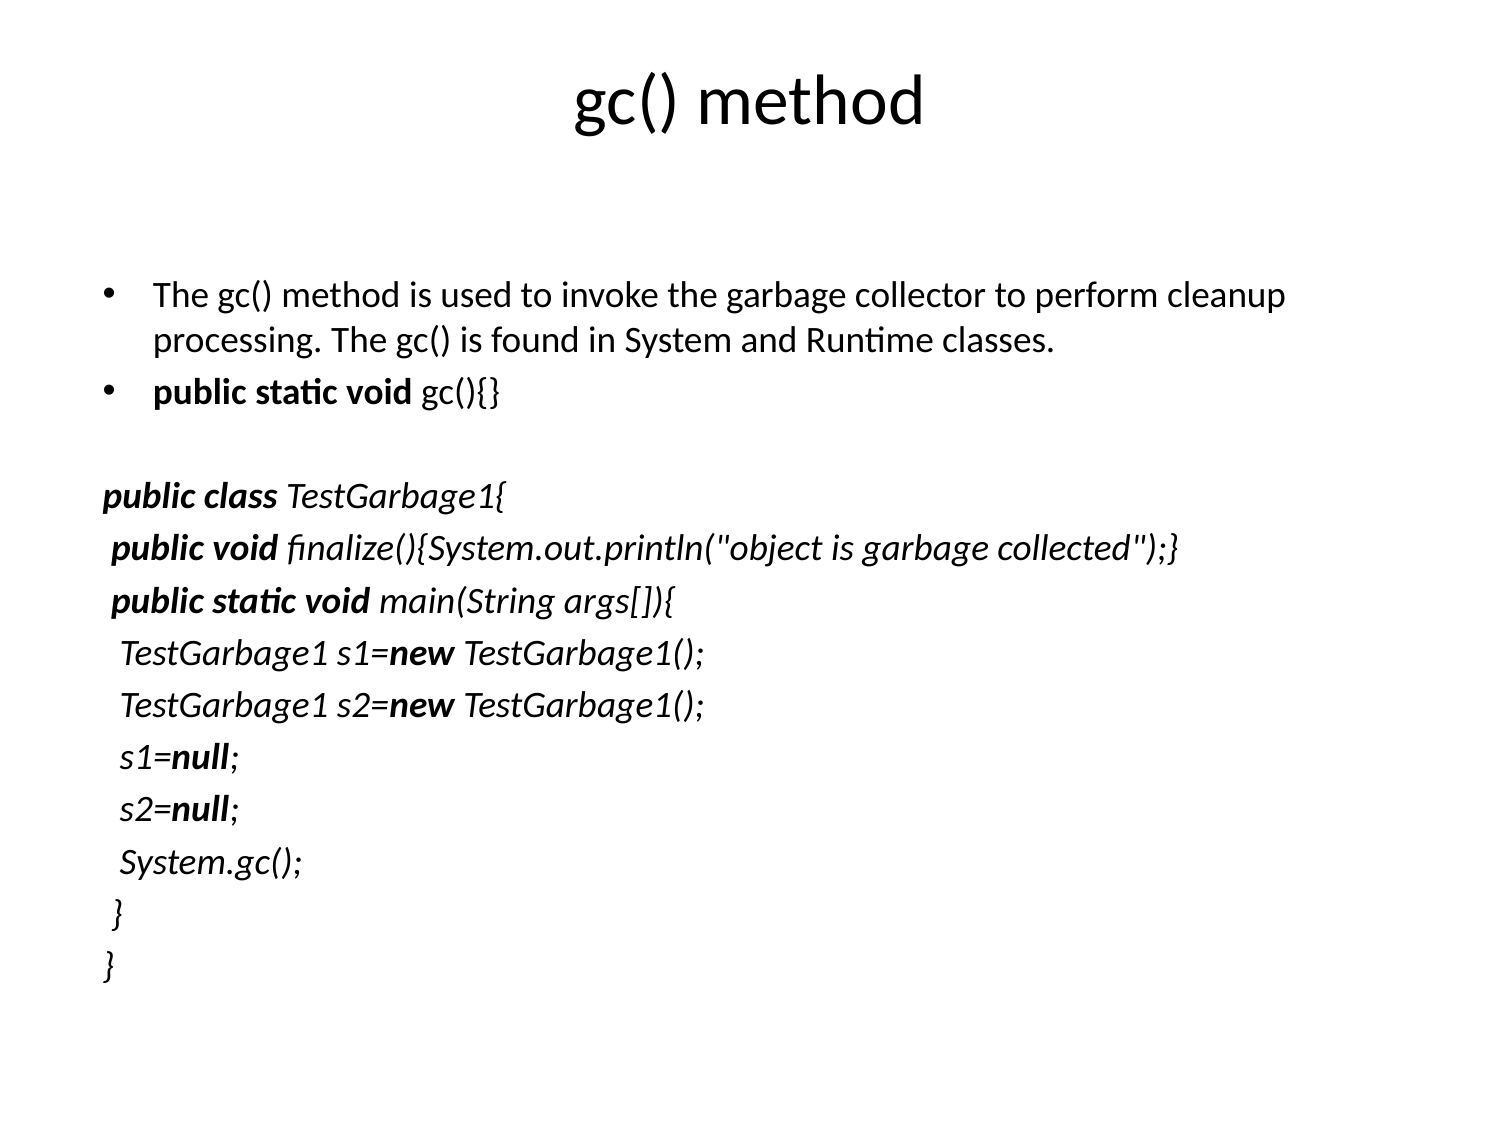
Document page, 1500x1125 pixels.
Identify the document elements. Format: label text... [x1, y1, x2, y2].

list The gc() method is used to invoke the garbage collector to perform cleanup processing. The gc() is found in System and Runtime classes. public static void gc(){} public class TestGarbage1{ public void finalize(){System.out.println("object is garbage collected");} public static void main(String args[]){ TestGarbage1 s1=new TestGarbage1(); TestGarbage1 s2=new TestGarbage1(); s1=null; s2=null; System.gc(); } } [87, 262, 1438, 1005]
title gc() method [75, 45, 1425, 233]
